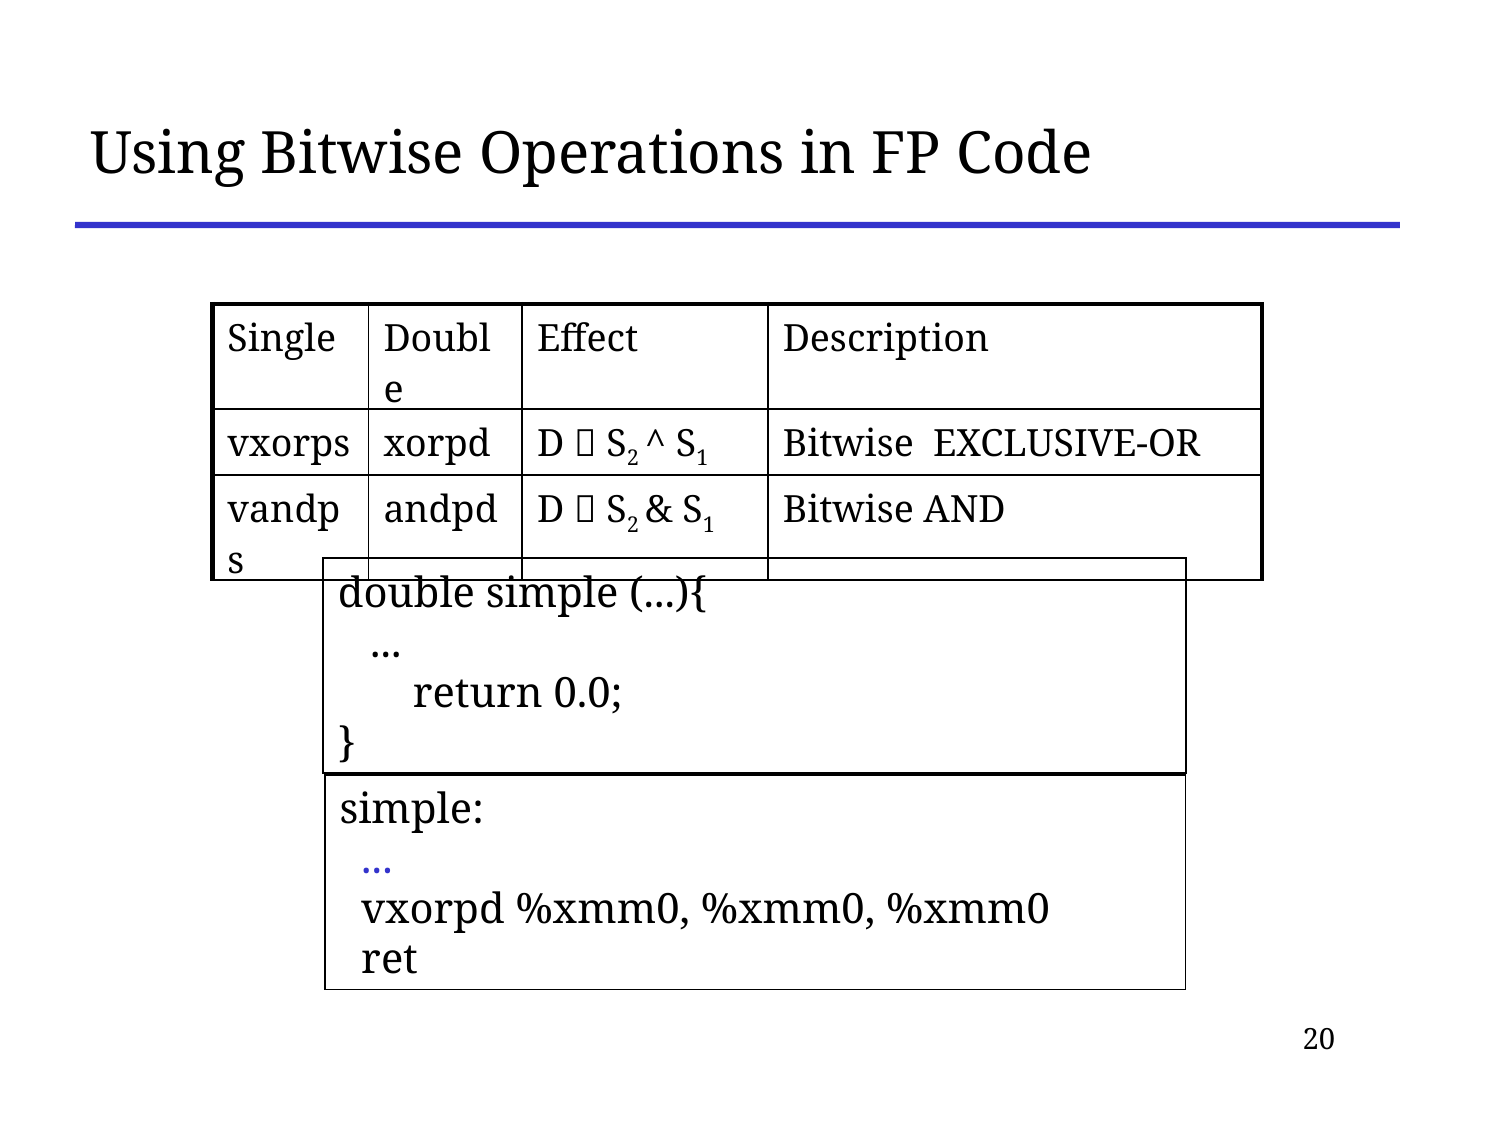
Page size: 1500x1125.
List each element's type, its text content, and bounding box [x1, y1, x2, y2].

table_header Double [369, 306, 521, 408]
table_cell xorpd [369, 410, 521, 474]
table_cell andpd [369, 476, 521, 579]
title Using Bitwise Operations in FP Code [75, 75, 1400, 225]
table_header Effect [523, 306, 767, 408]
text_box simple: ... vxorpd %xmm0, %xmm0, %xmm0 ret [324, 774, 1186, 990]
text_box double simple (...){ ... return 0.0; } [323, 581, 1186, 773]
table_header Single [215, 306, 368, 408]
slide_number 20 [1137, 1012, 1351, 1088]
table_cell Bitwise AND [769, 476, 1260, 579]
table_cell vandps [215, 476, 368, 579]
table_cell D  S2 & S1 [523, 476, 767, 579]
table_cell vxorps [215, 410, 368, 474]
table_header Description [769, 306, 1260, 408]
table_cell D  S2 ^ S1 [523, 410, 767, 474]
table_cell Bitwise EXCLUSIVE-OR [769, 410, 1260, 474]
